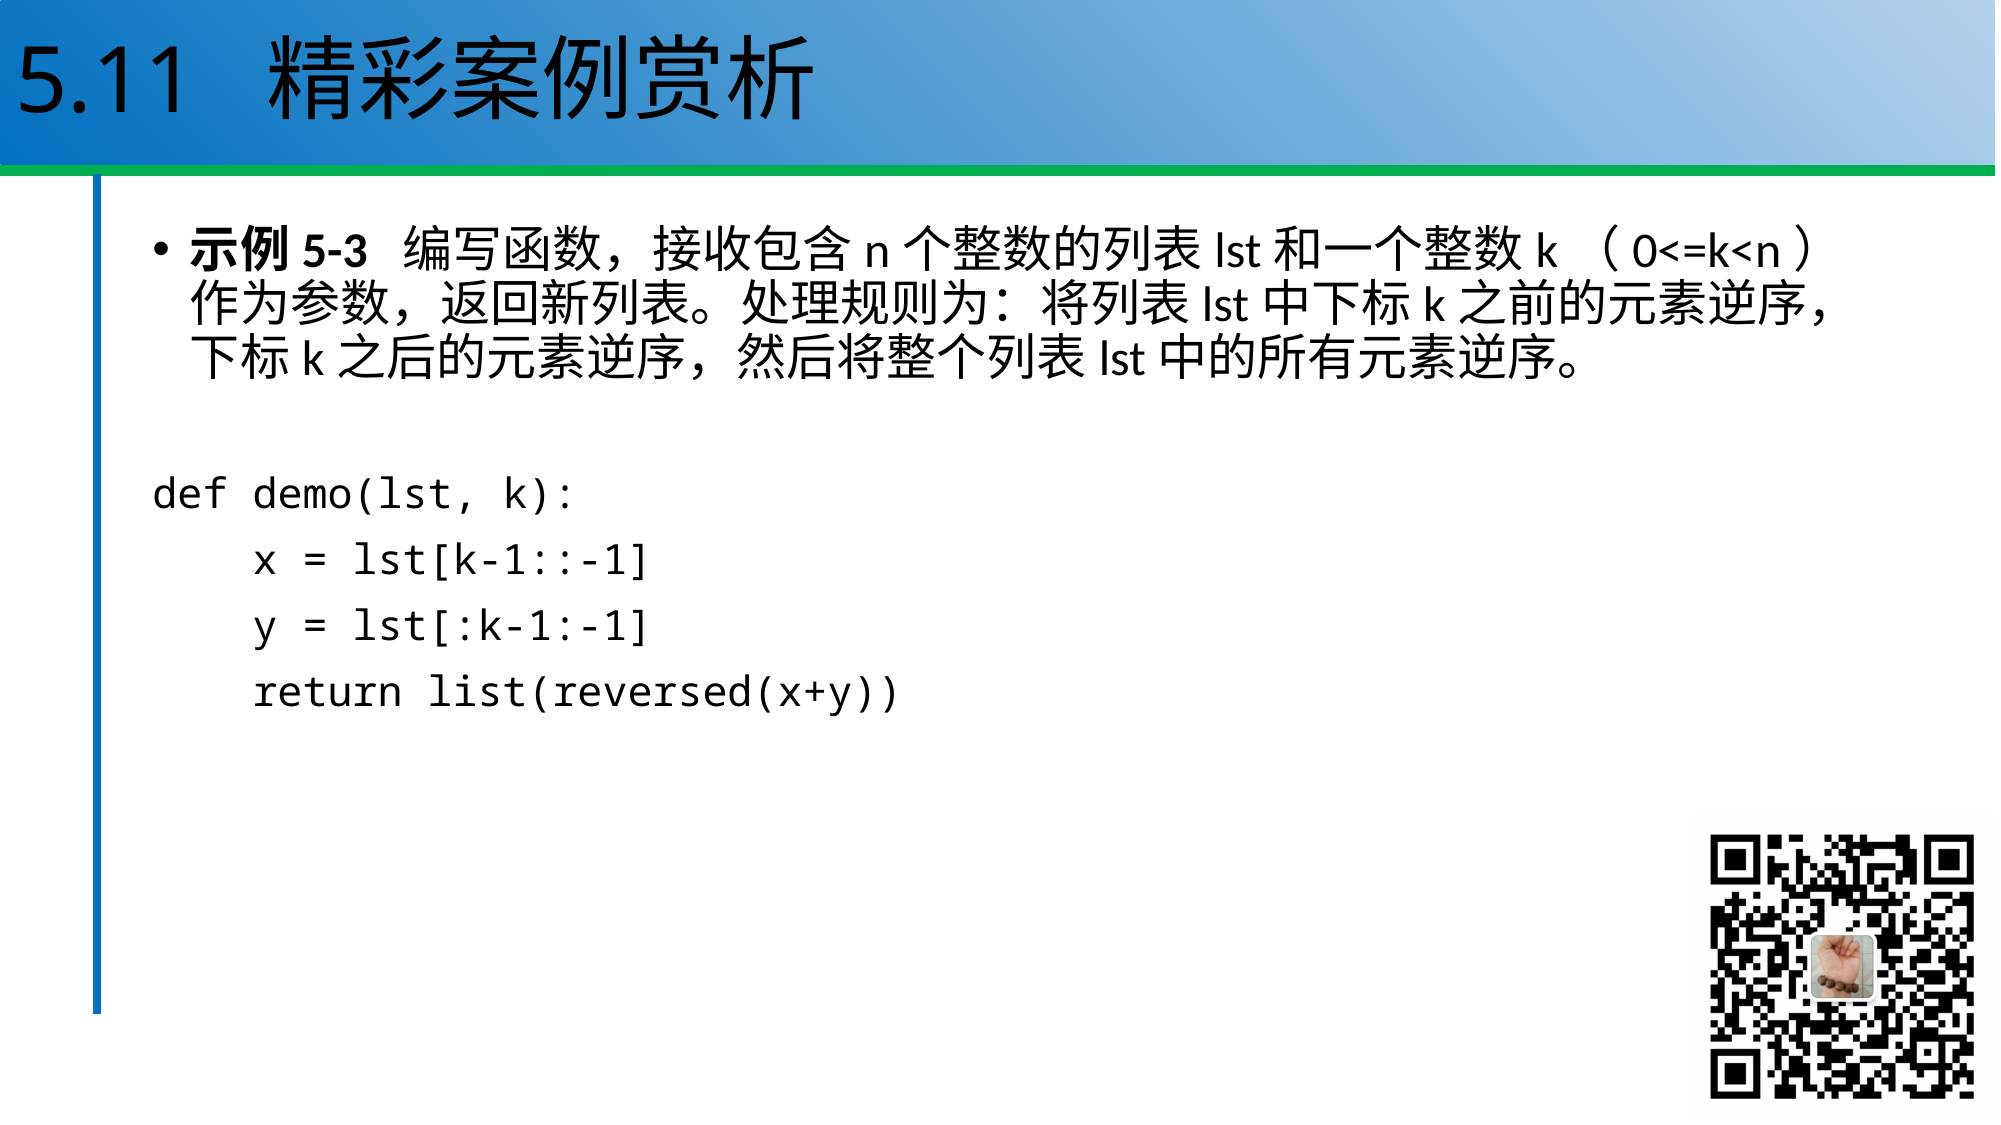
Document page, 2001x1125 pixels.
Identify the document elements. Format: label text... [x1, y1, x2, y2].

list 示例5-3 编写函数，接收包含n个整数的列表lst和一个整数k（0<=k<n）作为参数，返回新列表。处理规则为：将列表lst中下标k之前的元素逆序，下标k之后的元素逆序，然后将整个列表lst中的所有元素逆序。 def demo(lst, k): x = lst[k-1::-1] y = lst[:k-1:-1] return list(reversed(x+y)) [137, 216, 1863, 978]
title 5.11 精彩案例赏析 [0, 0, 1995, 165]
slide_number [1412, 1042, 1863, 1103]
picture [1689, 813, 1995, 1120]
